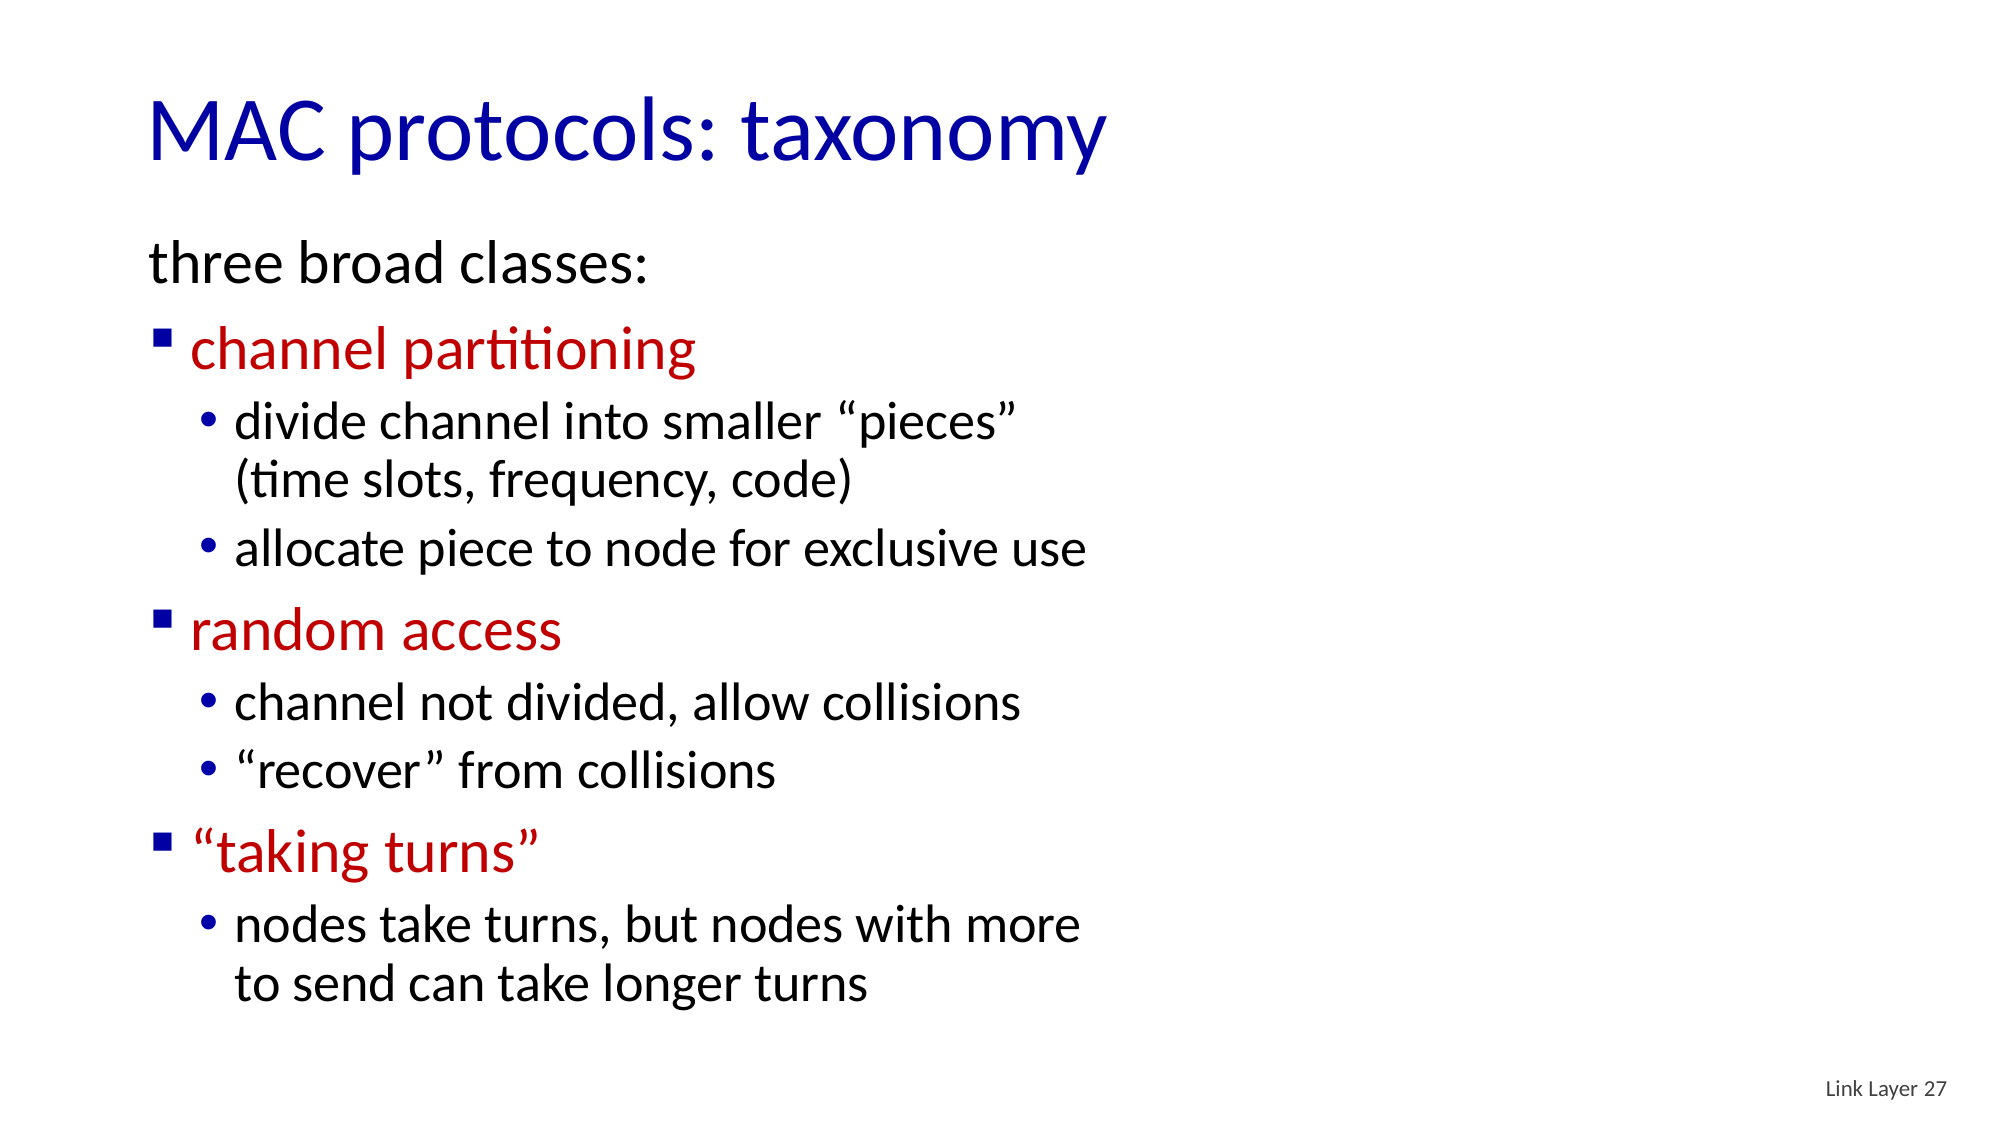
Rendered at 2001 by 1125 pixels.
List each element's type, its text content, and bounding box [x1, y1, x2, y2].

text_box three broad classes: channel partitioning divide channel into smaller “pieces” (time slots, frequency, code) allocate piece to node for exclusive use random access channel not divided, allow collisions “recover” from collisions “taking turns” nodes take turns, but nodes with more to send can take longer turns [113, 222, 1125, 1070]
title MAC protocols: taxonomy [131, 57, 1857, 205]
slide_number Link Layer 27 [1512, 1056, 1963, 1117]
